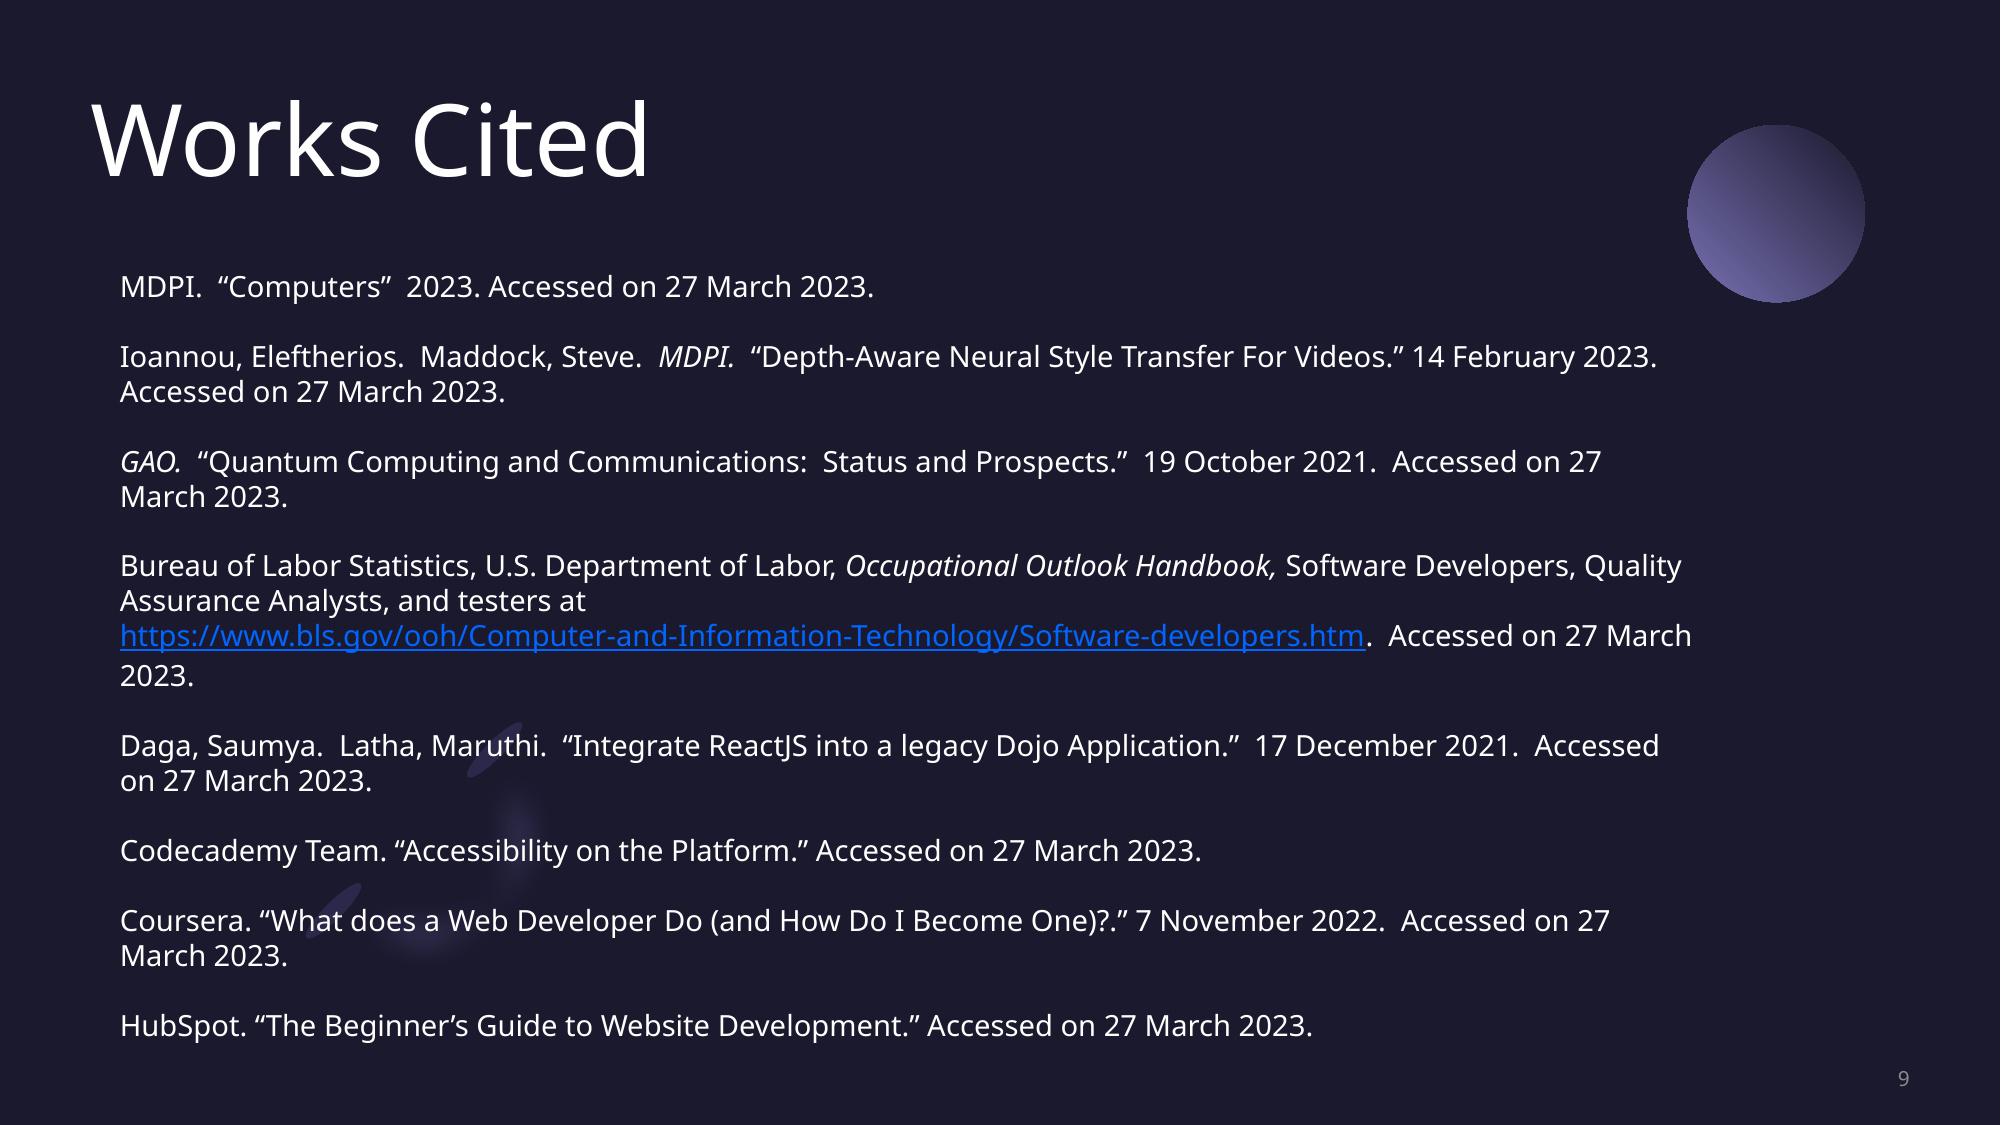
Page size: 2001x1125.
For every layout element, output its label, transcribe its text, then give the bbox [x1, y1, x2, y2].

text_box MDPI. “Computers” 2023. Accessed on 27 March 2023. Ioannou, Eleftherios. Maddock, Steve. MDPI. “Depth-Aware Neural Style Transfer For Videos.” 14 February 2023. Accessed on 27 March 2023. GAO. “Quantum Computing and Communications: Status and Prospects.” 19 October 2021. Accessed on 27 March 2023. Bureau of Labor Statistics, U.S. Department of Labor, Occupational Outlook Handbook, Software Developers, Quality Assurance Analysts, and testers at https://www.bls.gov/ooh/Computer-and-Information-Technology/Software-developers.htm. Accessed on 27 March 2023. Daga, Saumya. Latha, Maruthi. “Integrate ReactJS into a legacy Dojo Application.” 17 December 2021. Accessed on 27 March 2023. Codecademy Team. “Accessibility on the Platform.” Accessed on 27 March 2023. Coursera. “What does a Web Developer Do (and How Do I Become One)?.” 7 November 2022. Accessed on 27 March 2023. HubSpot. “The Beginner’s Guide to Website Development.” Accessed on 27 March 2023. [105, 260, 1711, 1125]
slide_number 9 [1711, 1067, 1910, 1093]
title Works Cited [90, 90, 1449, 296]
